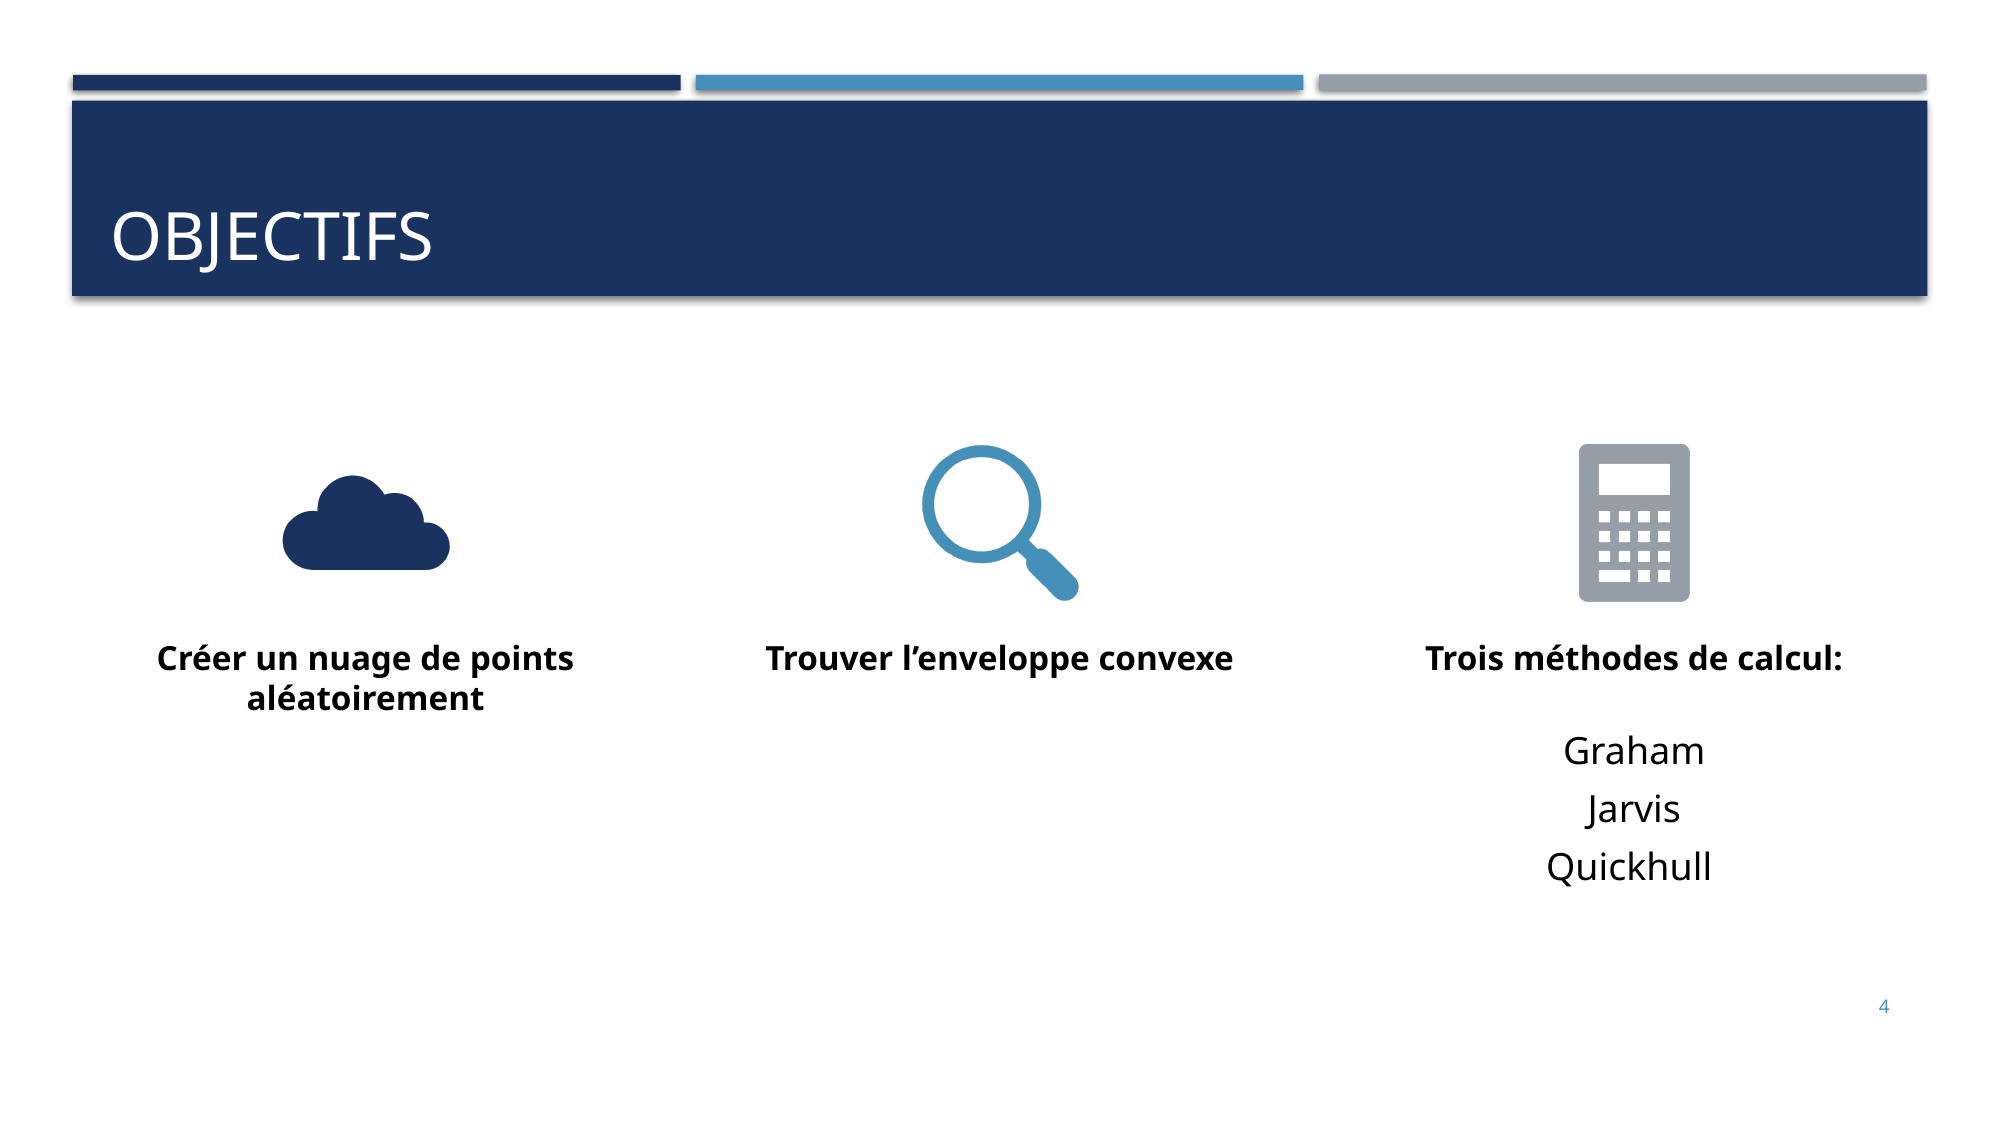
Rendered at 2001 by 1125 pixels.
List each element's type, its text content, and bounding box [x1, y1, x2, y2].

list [94, 357, 1906, 962]
title Objectifs [95, 115, 1905, 282]
slide_number 4 [1732, 977, 1905, 1037]
